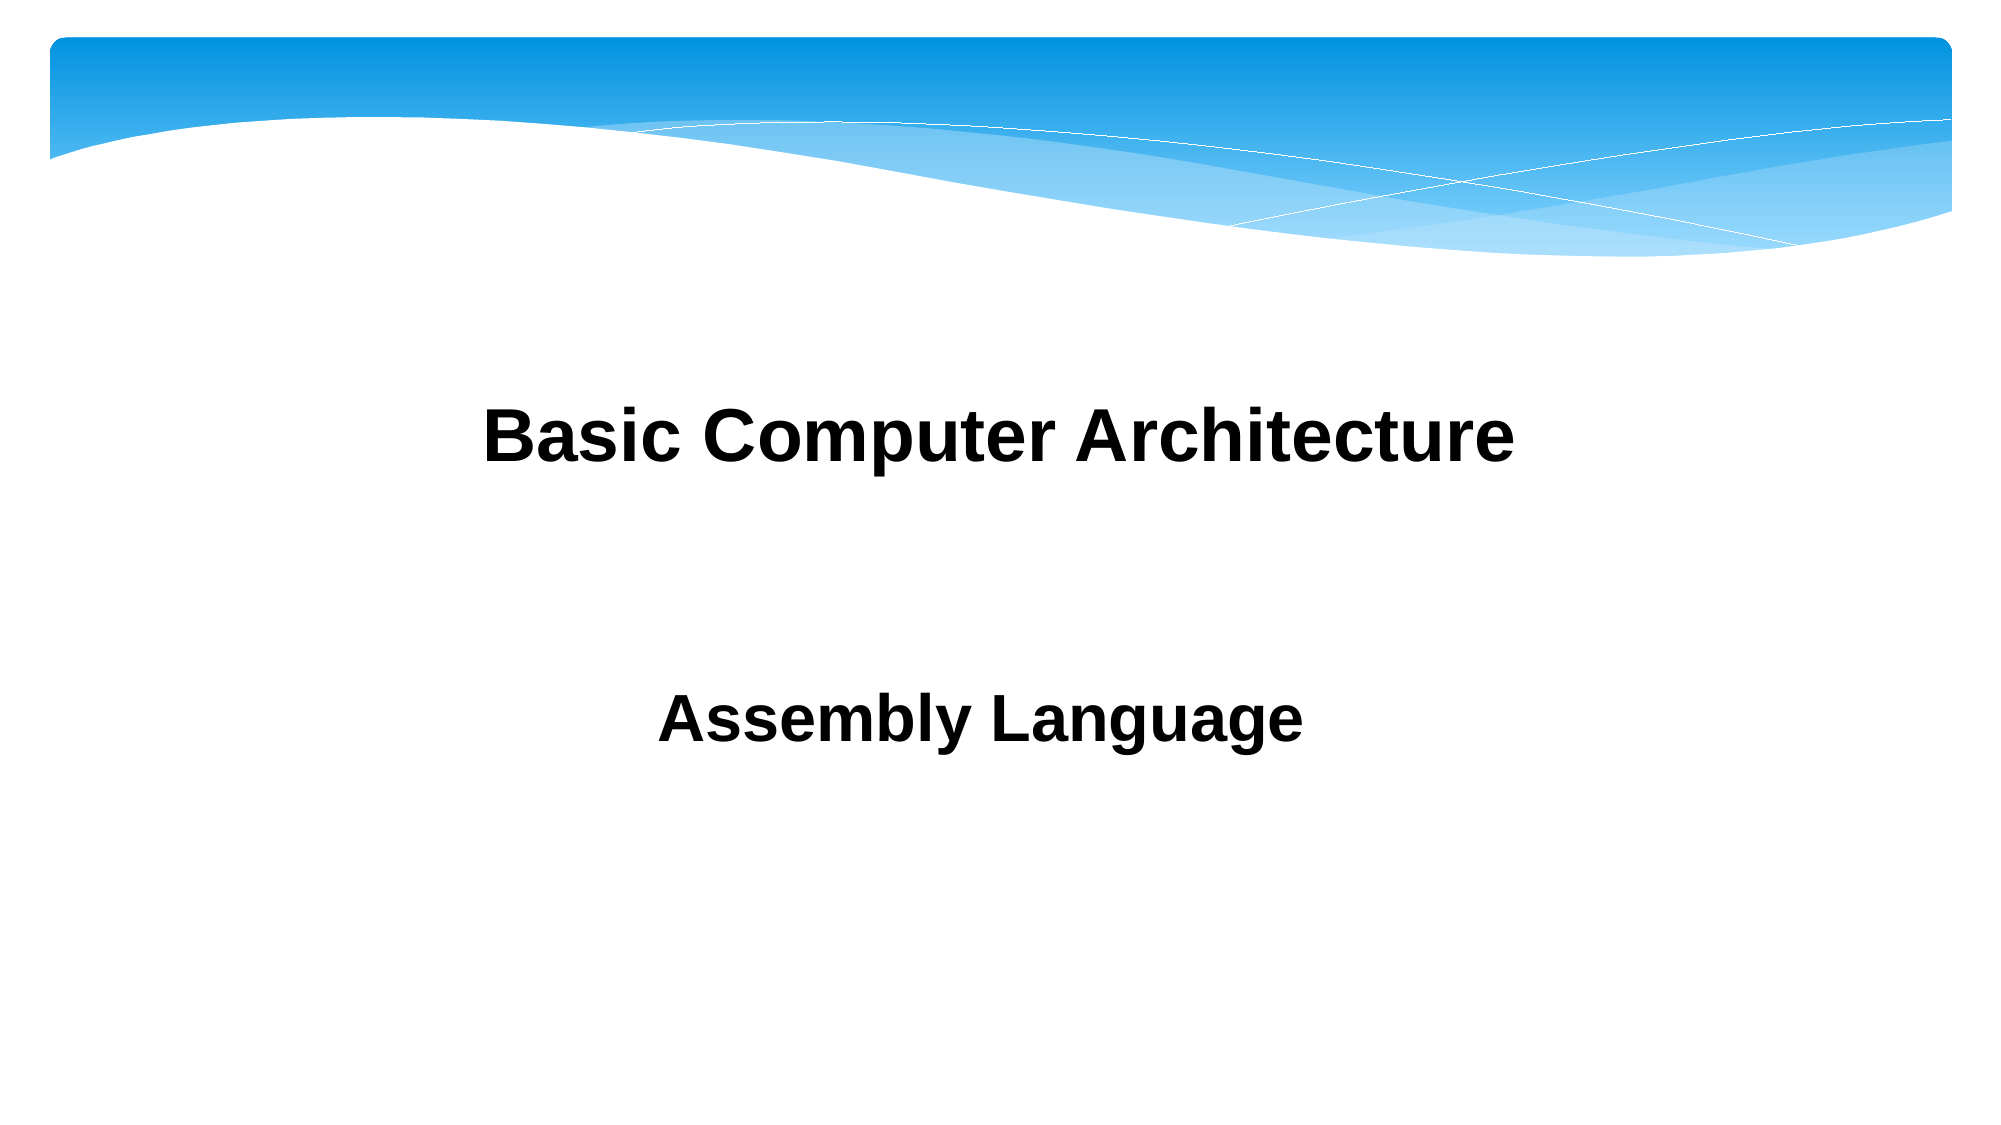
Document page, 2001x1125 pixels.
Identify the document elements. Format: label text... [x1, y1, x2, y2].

text_box Basic Computer Architecture [467, 379, 1533, 484]
text_box Assembly Language [287, 674, 1713, 755]
